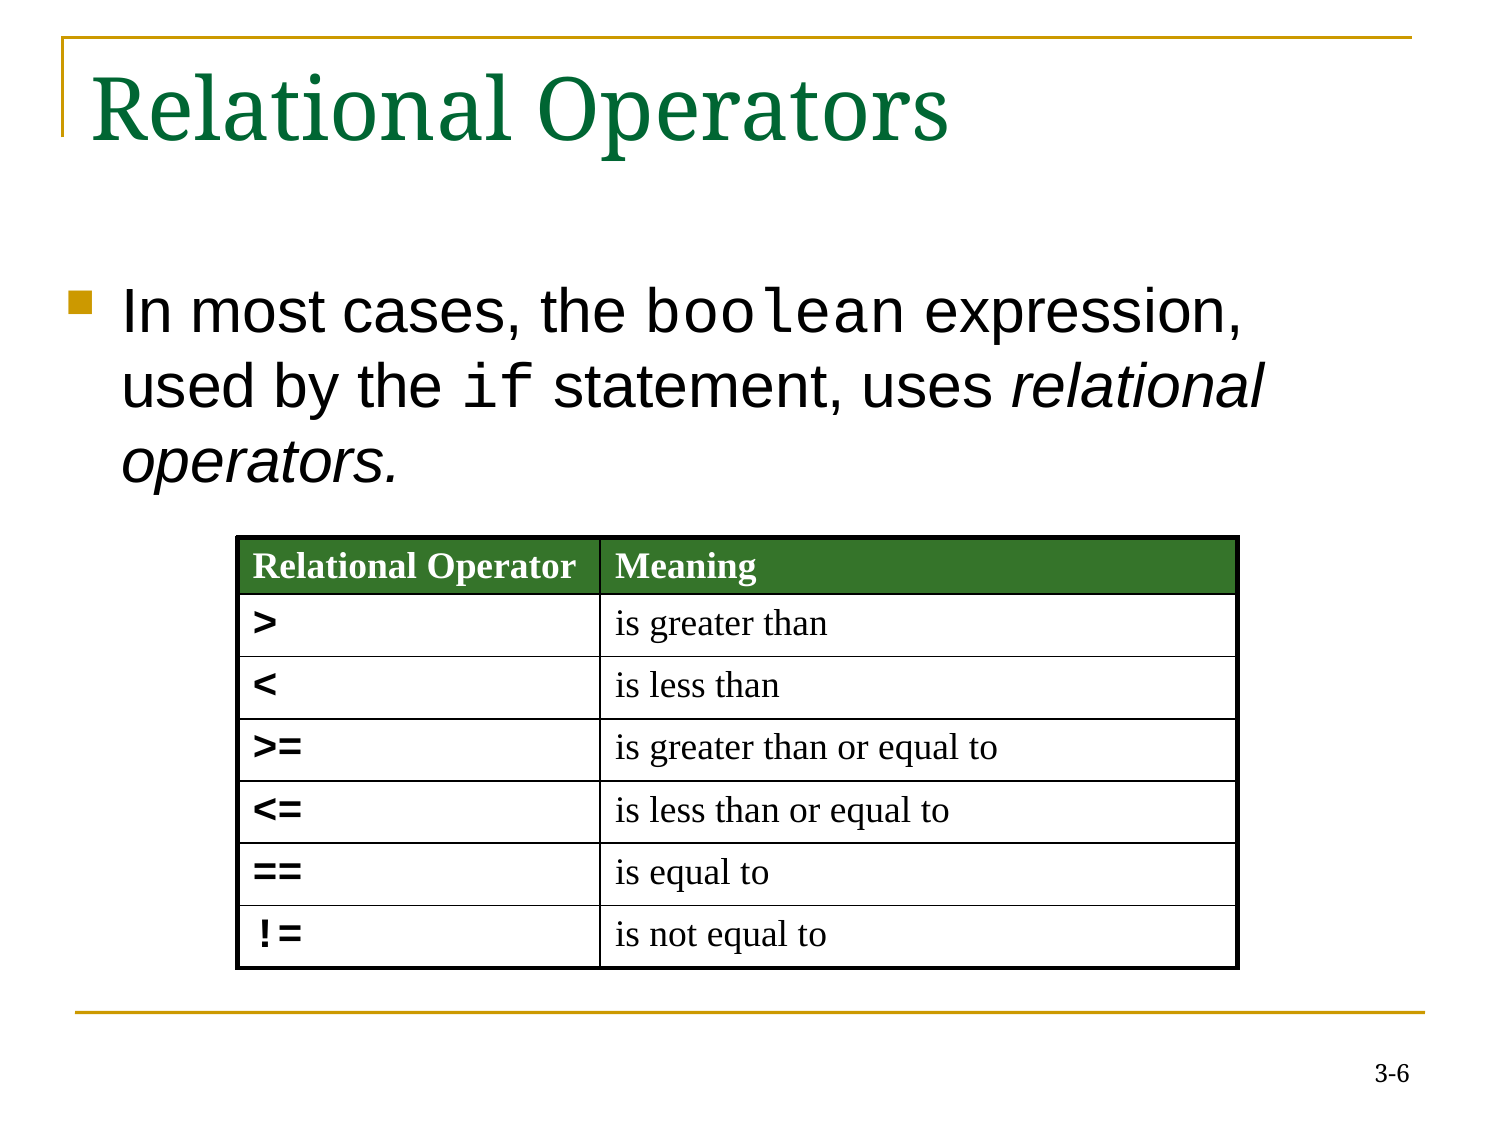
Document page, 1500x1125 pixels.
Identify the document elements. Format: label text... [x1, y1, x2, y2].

table_cell != [240, 906, 599, 966]
table_header Relational Operator [240, 540, 599, 593]
title Relational Operators [74, 45, 1426, 233]
table_header Meaning [601, 540, 1235, 593]
table_cell is less than [601, 657, 1235, 718]
table_cell < [240, 657, 599, 718]
list In most cases, the boolean expression, used by the if statement, uses relational operators. [49, 262, 1411, 517]
table_cell > [240, 595, 599, 656]
table_cell is greater than [601, 595, 1235, 656]
table_cell == [240, 844, 599, 905]
table_cell is not equal to [601, 906, 1235, 966]
table_cell is greater than or equal to [601, 720, 1235, 780]
slide_number 3-6 [1074, 1023, 1426, 1100]
table_cell >= [240, 720, 599, 780]
table_cell <= [240, 782, 599, 842]
table_cell is less than or equal to [601, 782, 1235, 842]
table_cell is equal to [601, 844, 1235, 905]
